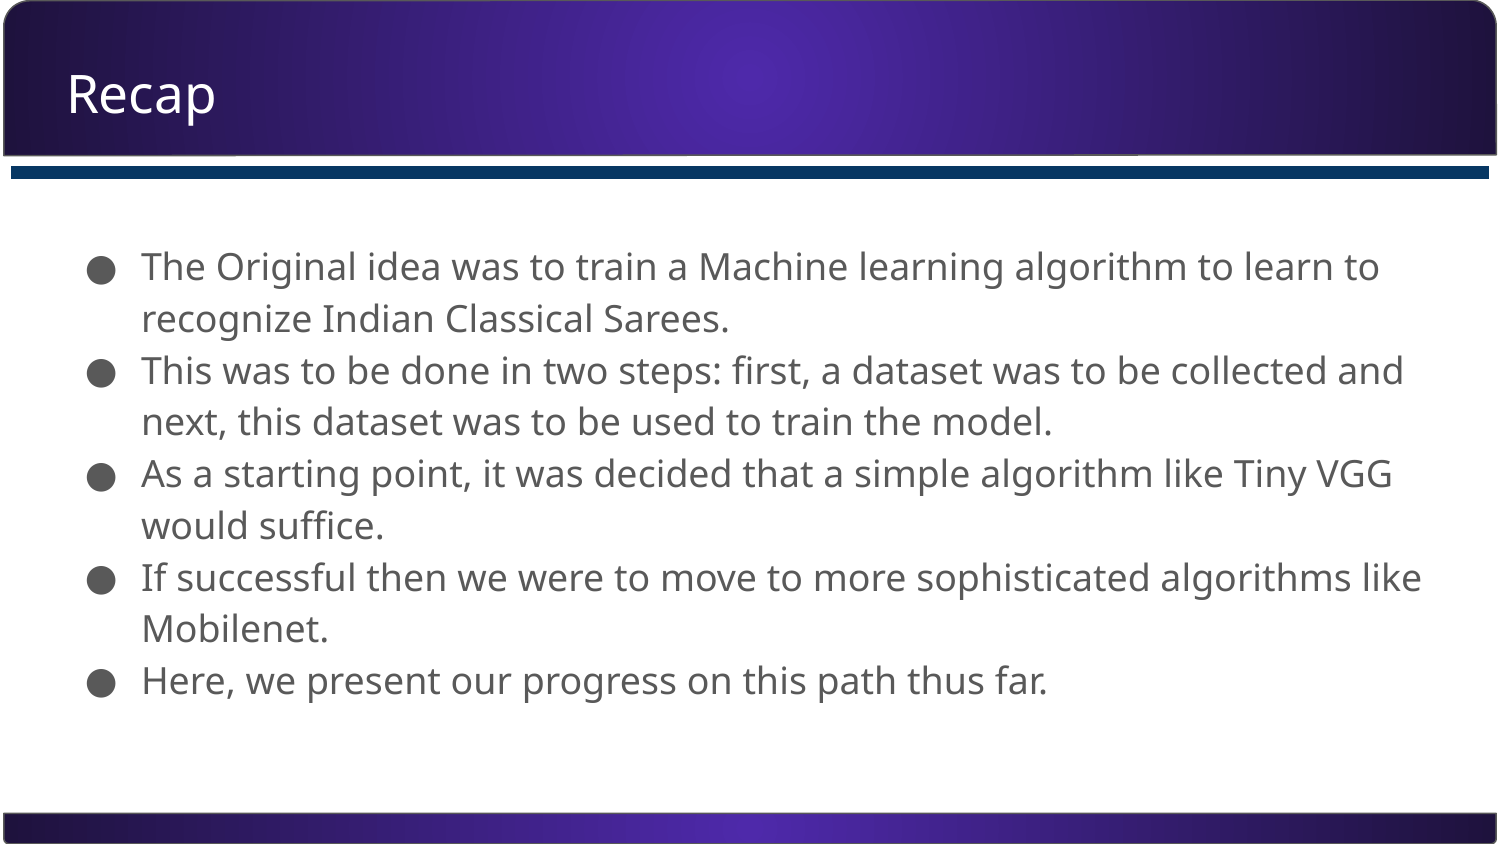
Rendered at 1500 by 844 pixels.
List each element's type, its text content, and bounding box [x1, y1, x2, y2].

text_box [3, 813, 1497, 844]
list The Original idea was to train a Machine learning algorithm to learn to recognize Indian Classical Sarees. This was to be done in two steps: first, a dataset was to be collected and next, this dataset was to be used to train the model. As a starting point, it was decided that a simple algorithm like Tiny VGG would suffice. If successful then we were to move to more sophisticated algorithms like Mobilenet. Here, we present our progress on this path thus far. [51, 189, 1449, 750]
title Recap [51, 45, 1449, 140]
text_box [3, 0, 1497, 156]
